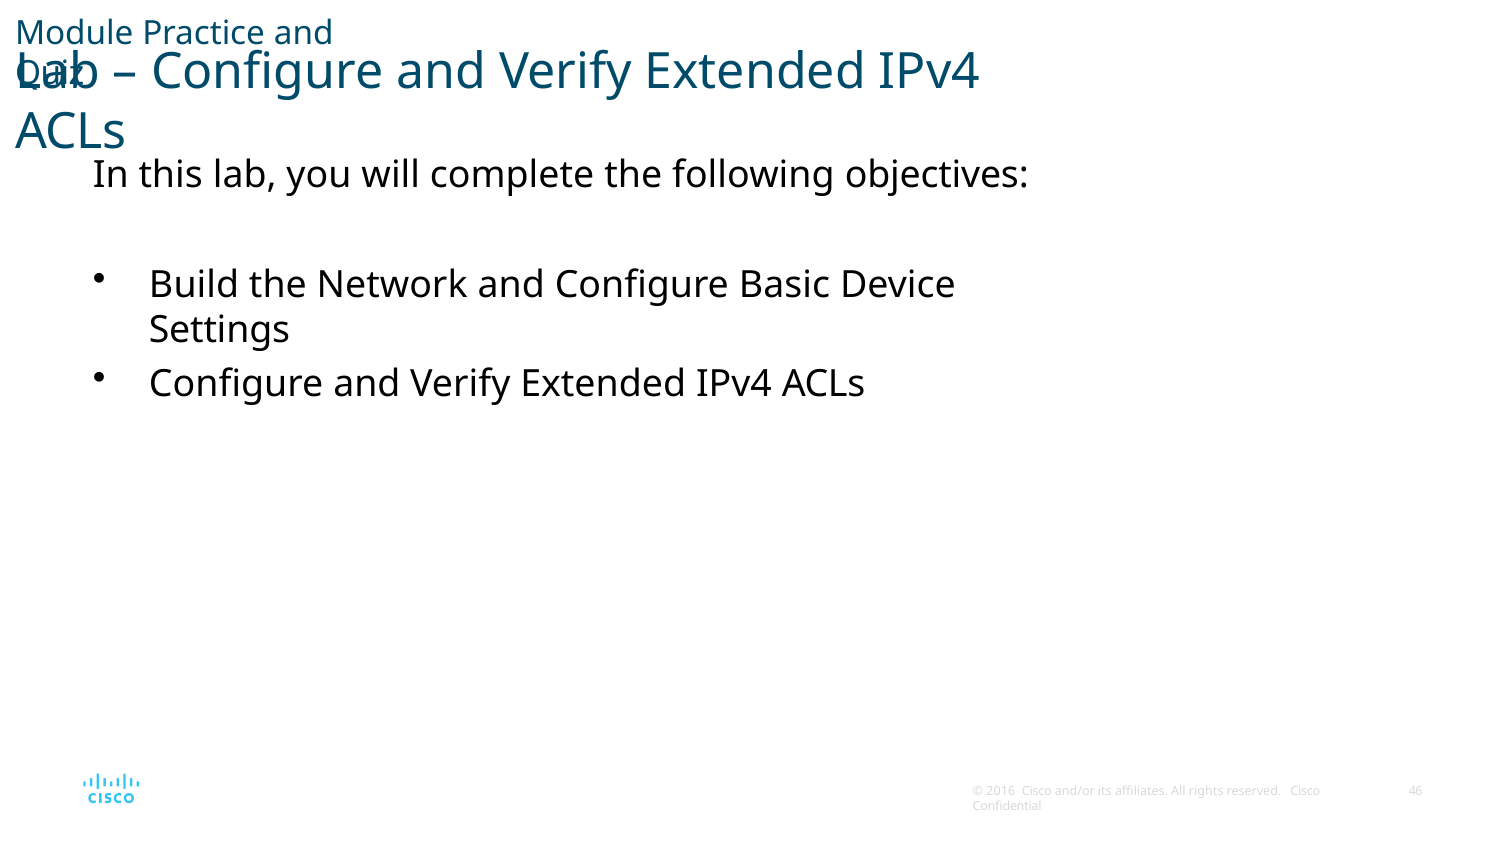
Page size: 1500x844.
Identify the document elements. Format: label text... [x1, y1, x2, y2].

footer © 2016 Cisco and/or its affiliates. All rights reserved. Cisco Confidential [970, 782, 1381, 844]
text_box Module Practice and Quiz [12, 9, 399, 36]
slide_number 10 [1406, 782, 1432, 844]
title Lab – Configure and Verify Extended IPv4 ACLs [12, 36, 1082, 180]
text_box In this lab, you will complete the following objectives: Build the Network and Configure Basic Device Settings Configure and Verify Extended IPv4 ACLs [90, 148, 1064, 405]
